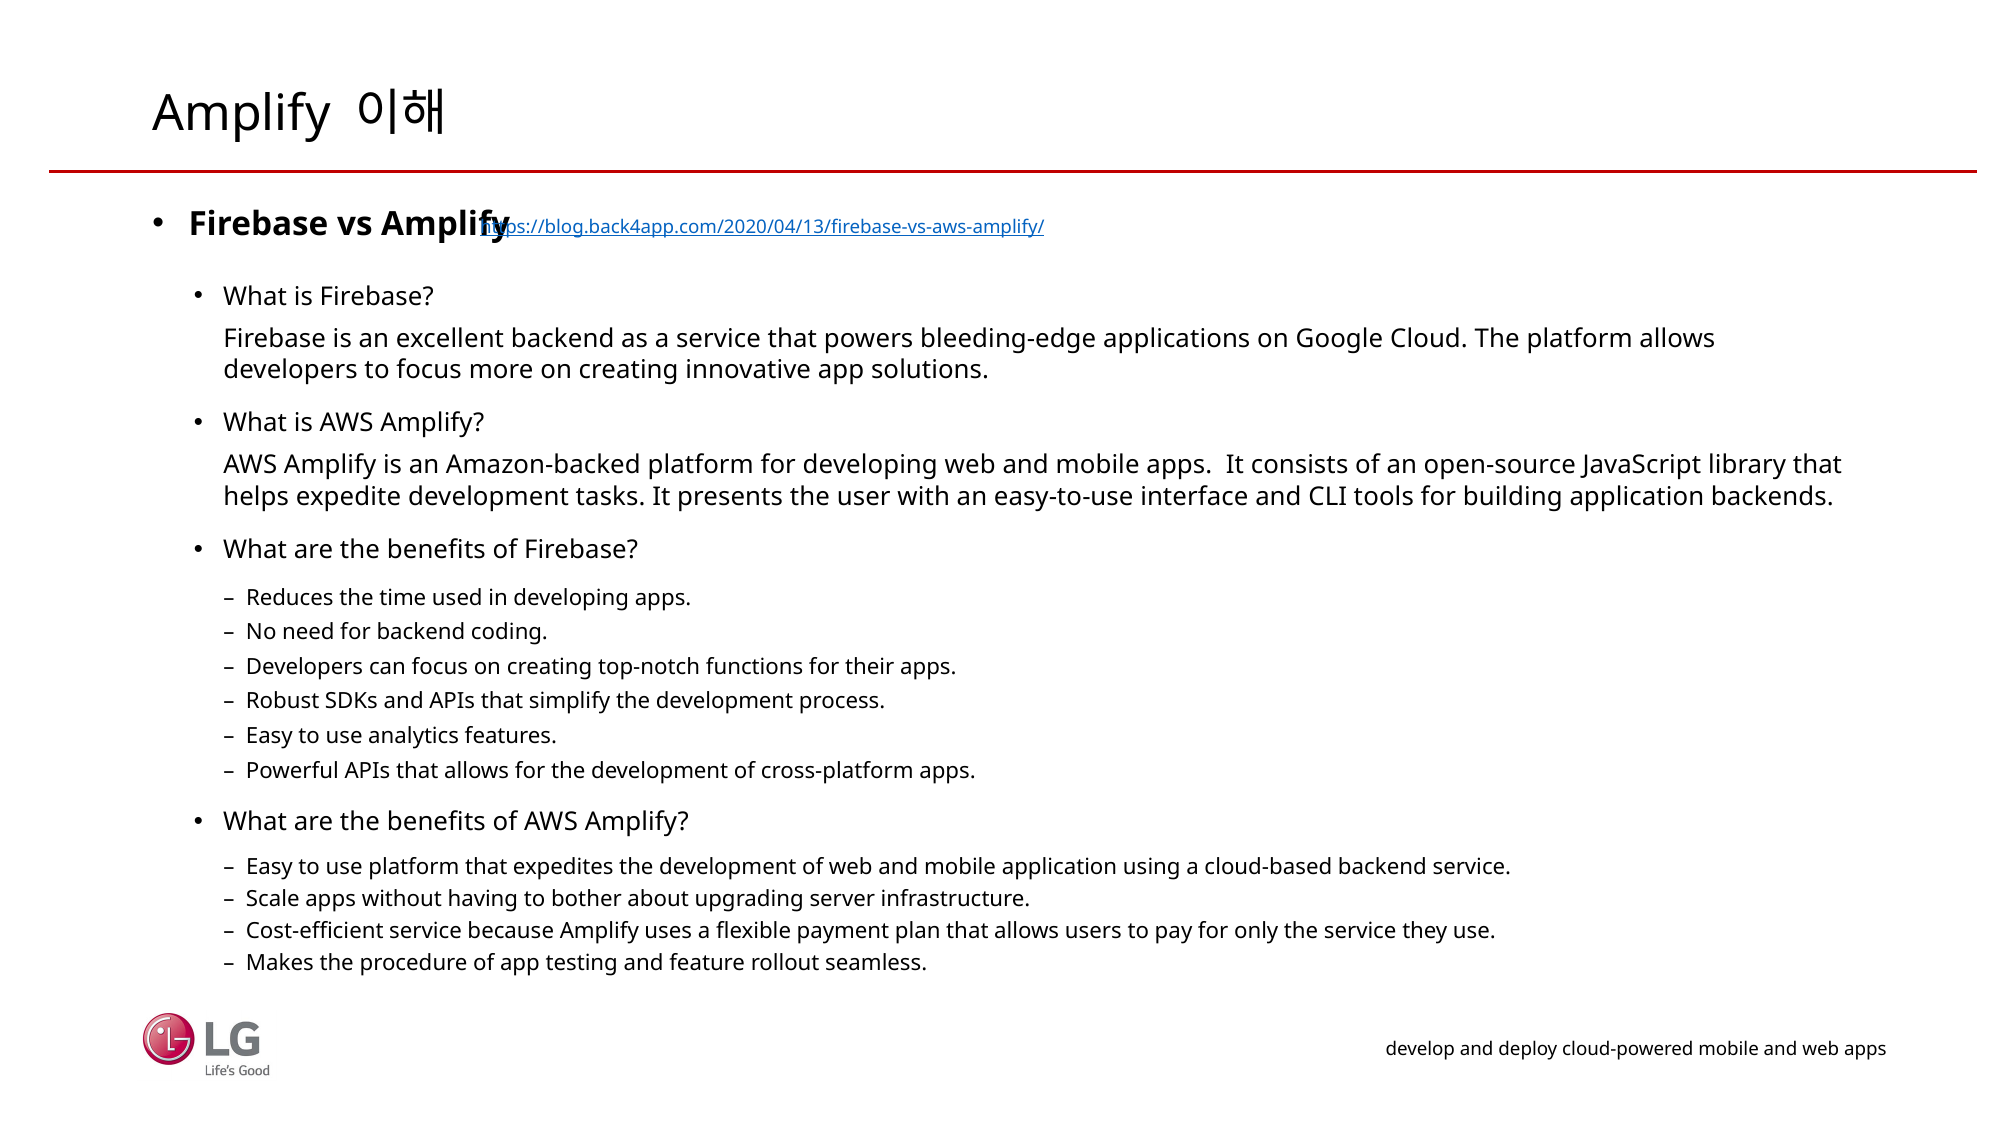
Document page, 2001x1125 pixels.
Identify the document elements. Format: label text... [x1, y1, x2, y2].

picture [137, 1010, 277, 1081]
title Amplify 이해 [137, 59, 1863, 170]
list Firebase vs Amplify What is Firebase? Firebase is an excellent backend as a service that powers bleeding-edge applications on Google Cloud. The platform allows developers to focus more on creating innovative app solutions. What is AWS Amplify? AWS Amplify is an Amazon-backed platform for developing web and mobile apps. It consists of an open-source JavaScript library that helps expedite development tasks. It presents the user with an easy-to-use interface and CLI tools for building application backends. What are the benefits of Firebase? – Reduces the time used in developing apps. – No need for backend coding. – Developers can focus on creating top-notch functions for their apps. – Robust SDKs and APIs that simplify the development process. – Easy to use analytics features. – Powerful APIs that allows for the development of cross-platform apps. What are the benefits of AWS Amplify? – Easy to use platform that expedites the development of web and mobile application using a cloud-based backend service. – Scale apps without having to bother about upgrading server infrastructure. – Cost-efficient service because Amplify uses a flexible payment plan that allows users to pay for only the service they use. – Makes the procedure of app testing and feature rollout seamless. [137, 199, 1863, 988]
text_box https://blog.back4app.com/2020/04/13/firebase-vs-aws-amplify/ [465, 207, 1059, 248]
